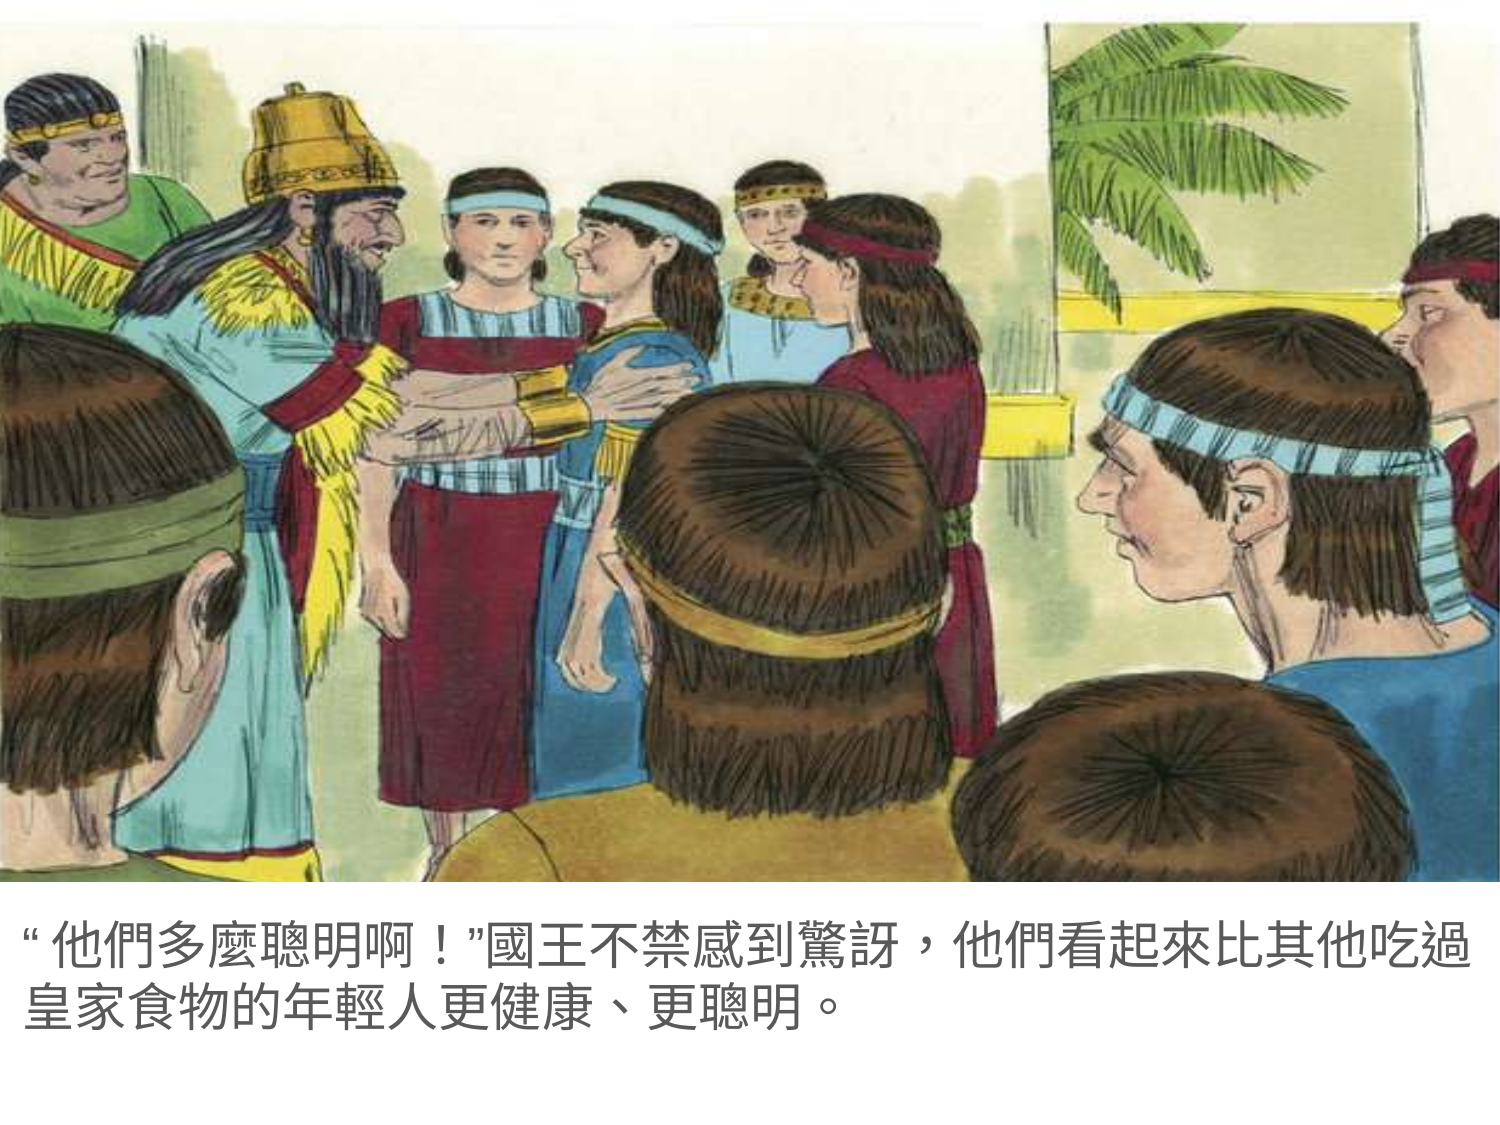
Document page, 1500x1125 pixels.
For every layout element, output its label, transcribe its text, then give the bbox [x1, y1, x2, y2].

picture [0, 0, 1500, 882]
text_box “他們多麼聰明啊！”國王不禁感到驚訝，他們看起來比其他吃過皇家食物的年輕人更健康、更聰明。 [7, 905, 1493, 1045]
